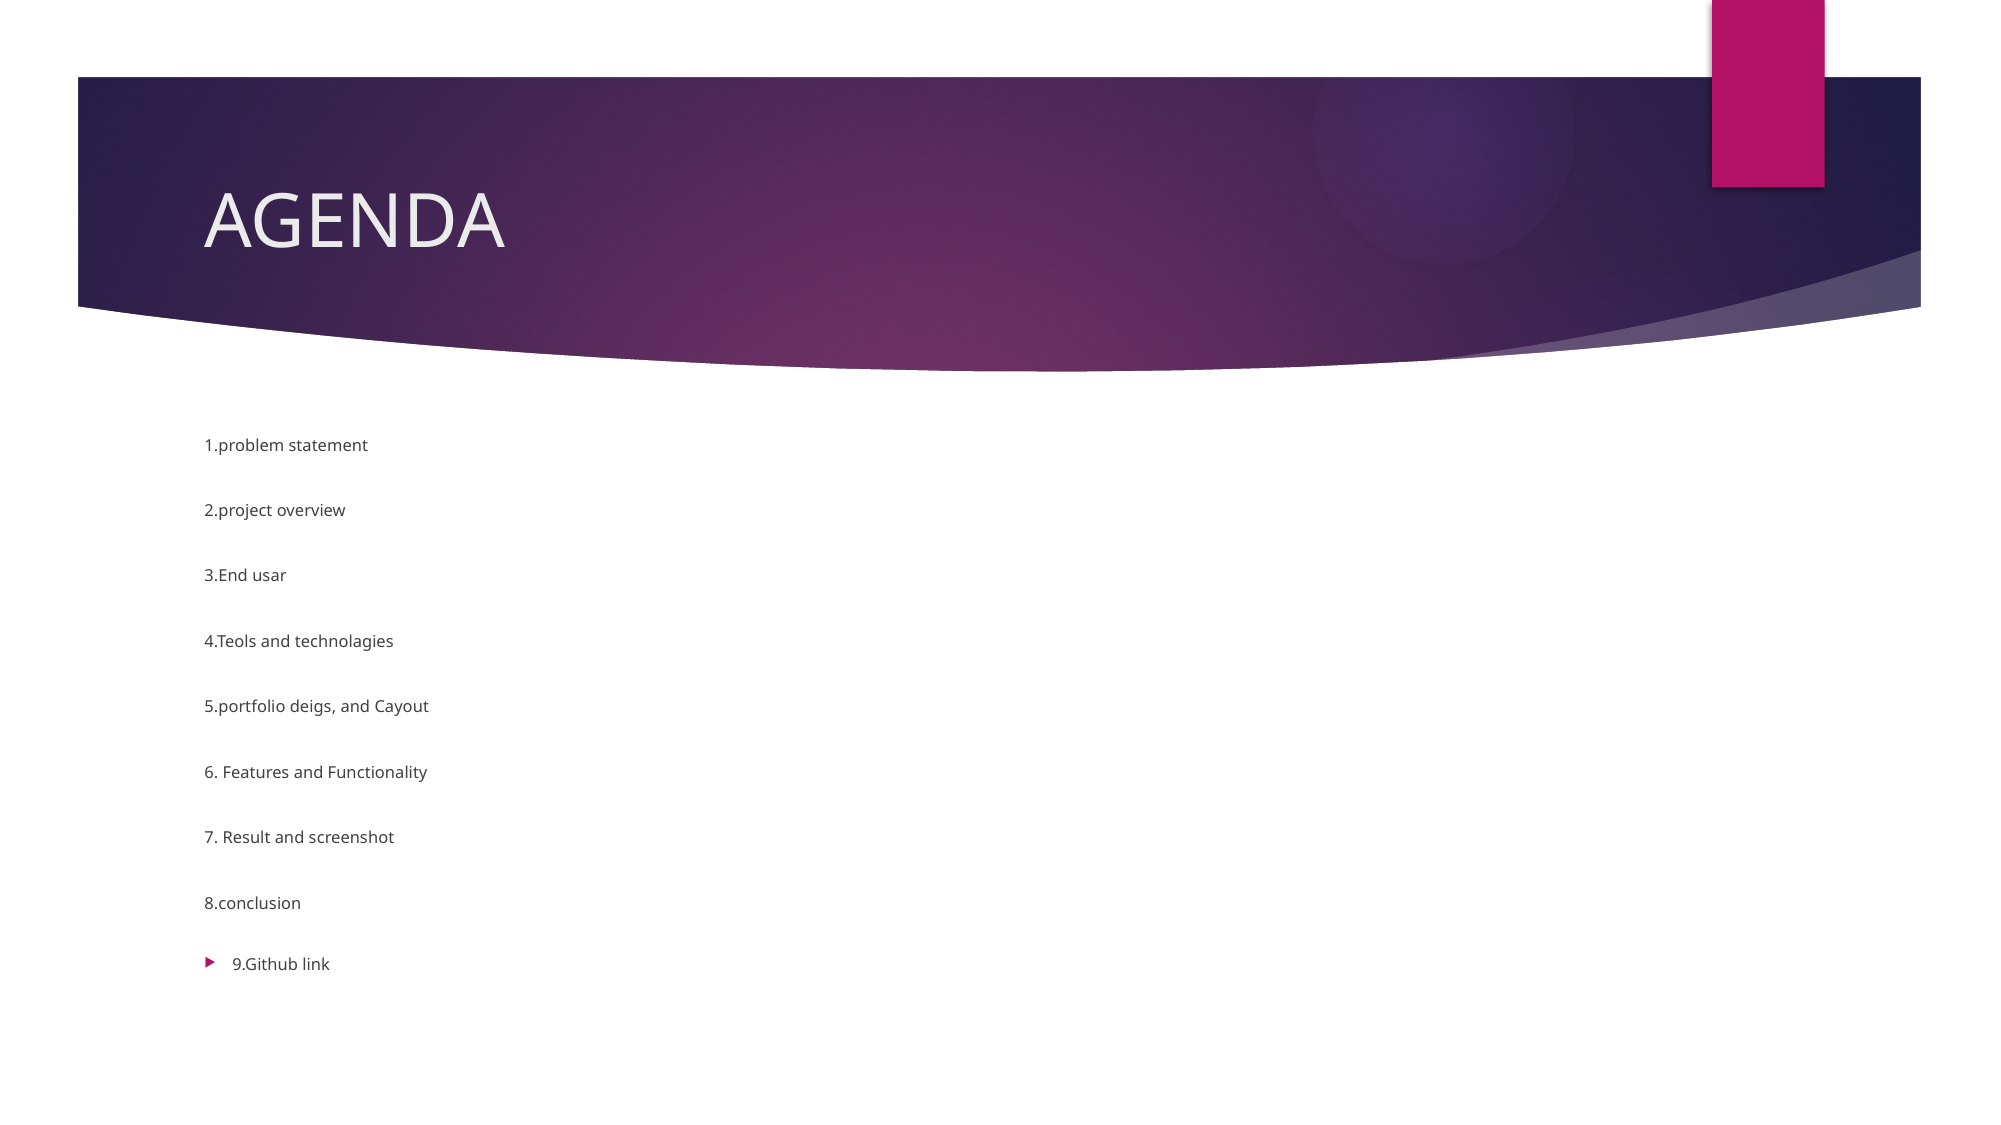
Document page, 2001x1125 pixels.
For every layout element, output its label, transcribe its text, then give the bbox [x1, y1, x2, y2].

list 1.problem statement 2.project overview 3.End usar 4.Teols and technolagies 5.portfolio deigs, and Cayout 6. Features and Functionality 7. Result and screenshot 8.conclusion 9.Github link [189, 427, 1638, 988]
title AGENDA [189, 159, 1627, 276]
